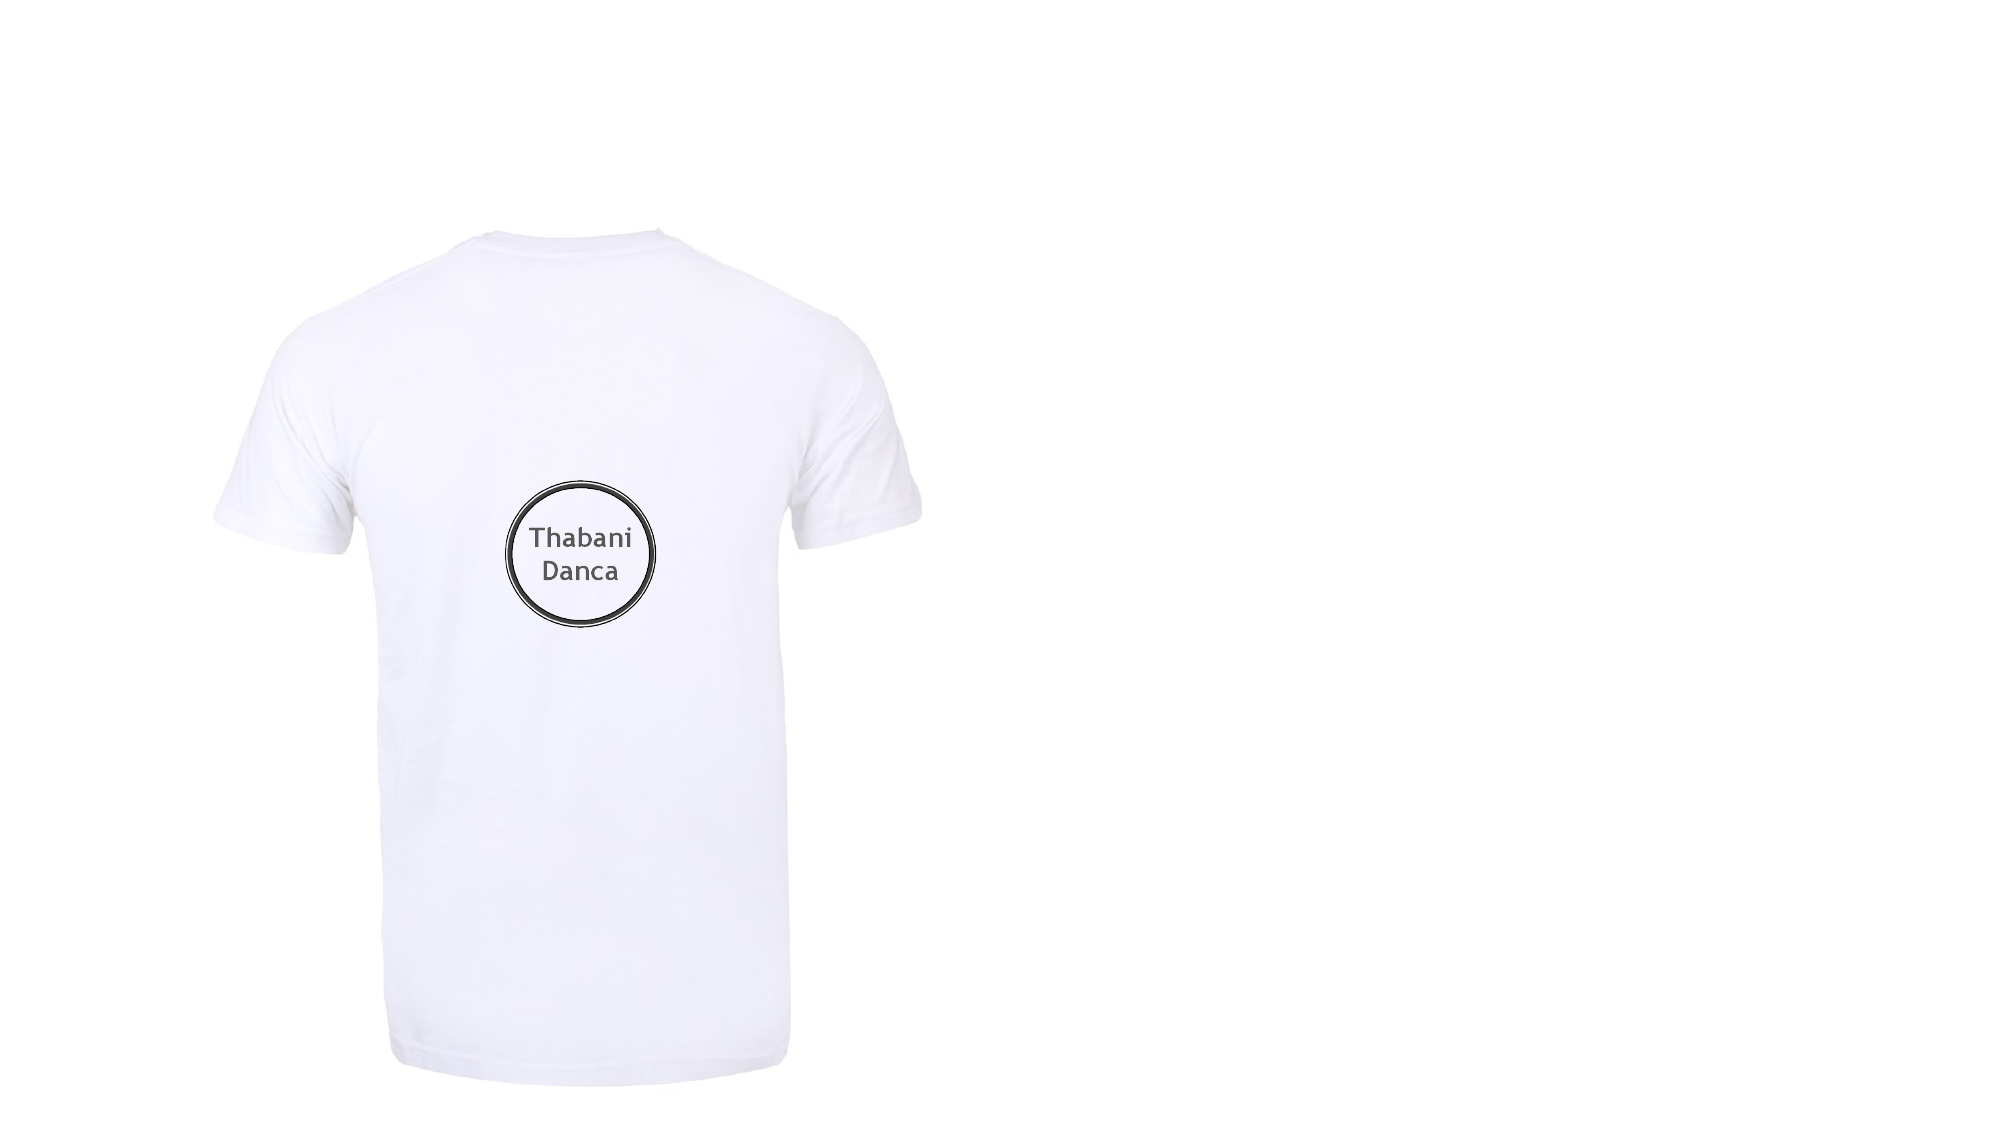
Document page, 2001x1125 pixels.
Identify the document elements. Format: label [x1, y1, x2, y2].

list [212, 182, 922, 1125]
list [479, 463, 684, 634]
